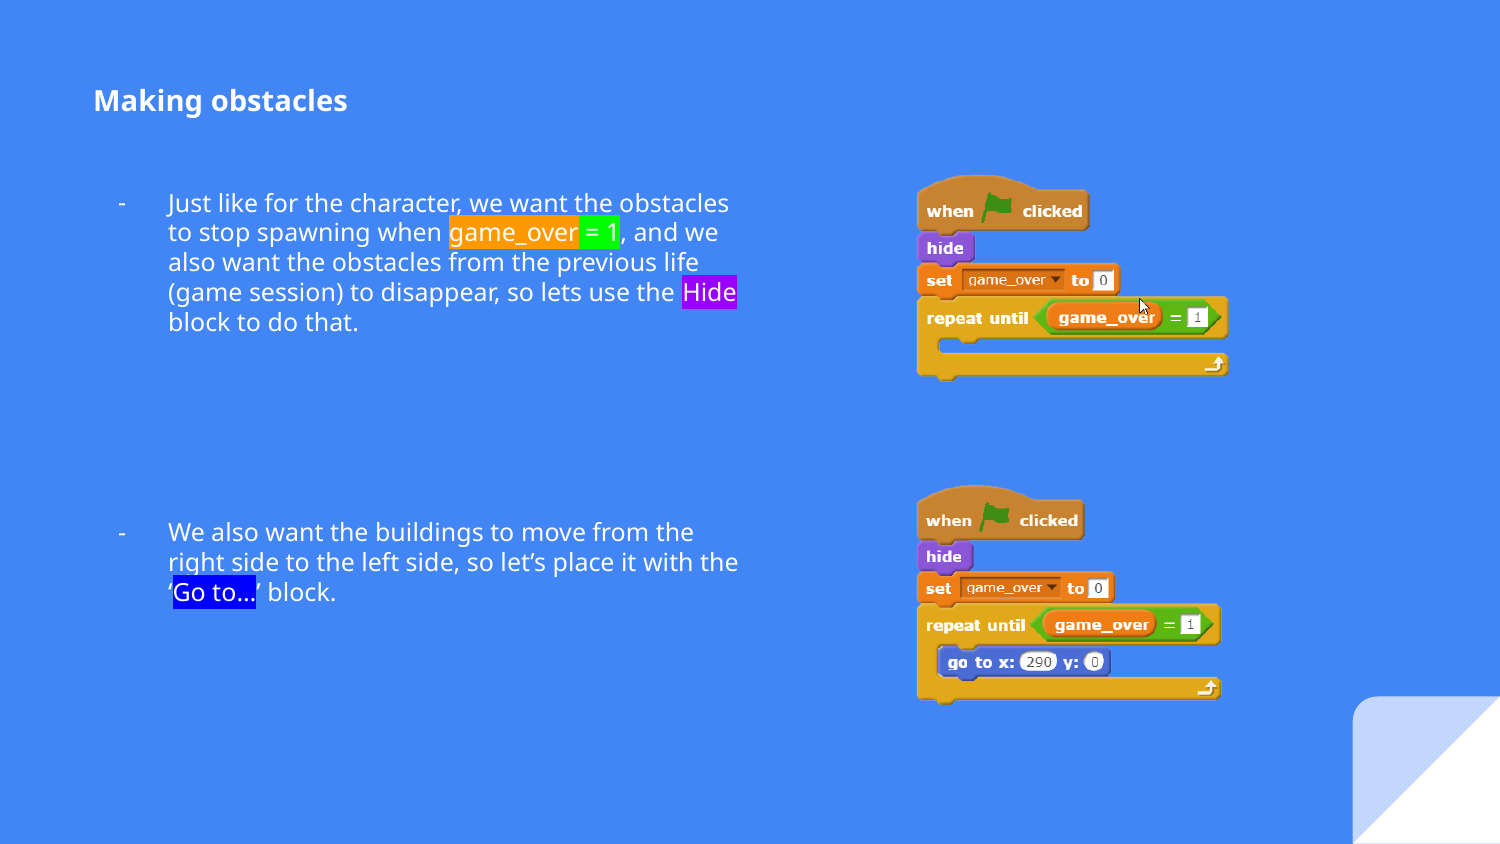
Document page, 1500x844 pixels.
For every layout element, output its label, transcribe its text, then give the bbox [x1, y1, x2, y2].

picture [729, 66, 1415, 810]
text_box Making obstacles Just like for the character, we want the obstacles to stop spawning when game_over = 1, and we also want the obstacles from the previous life (game session) to disappear, so lets use the Hide block to do that. We also want the buildings to move from the right side to the left side, so let’s place it with the ‘Go to…’ block. [78, 67, 731, 773]
